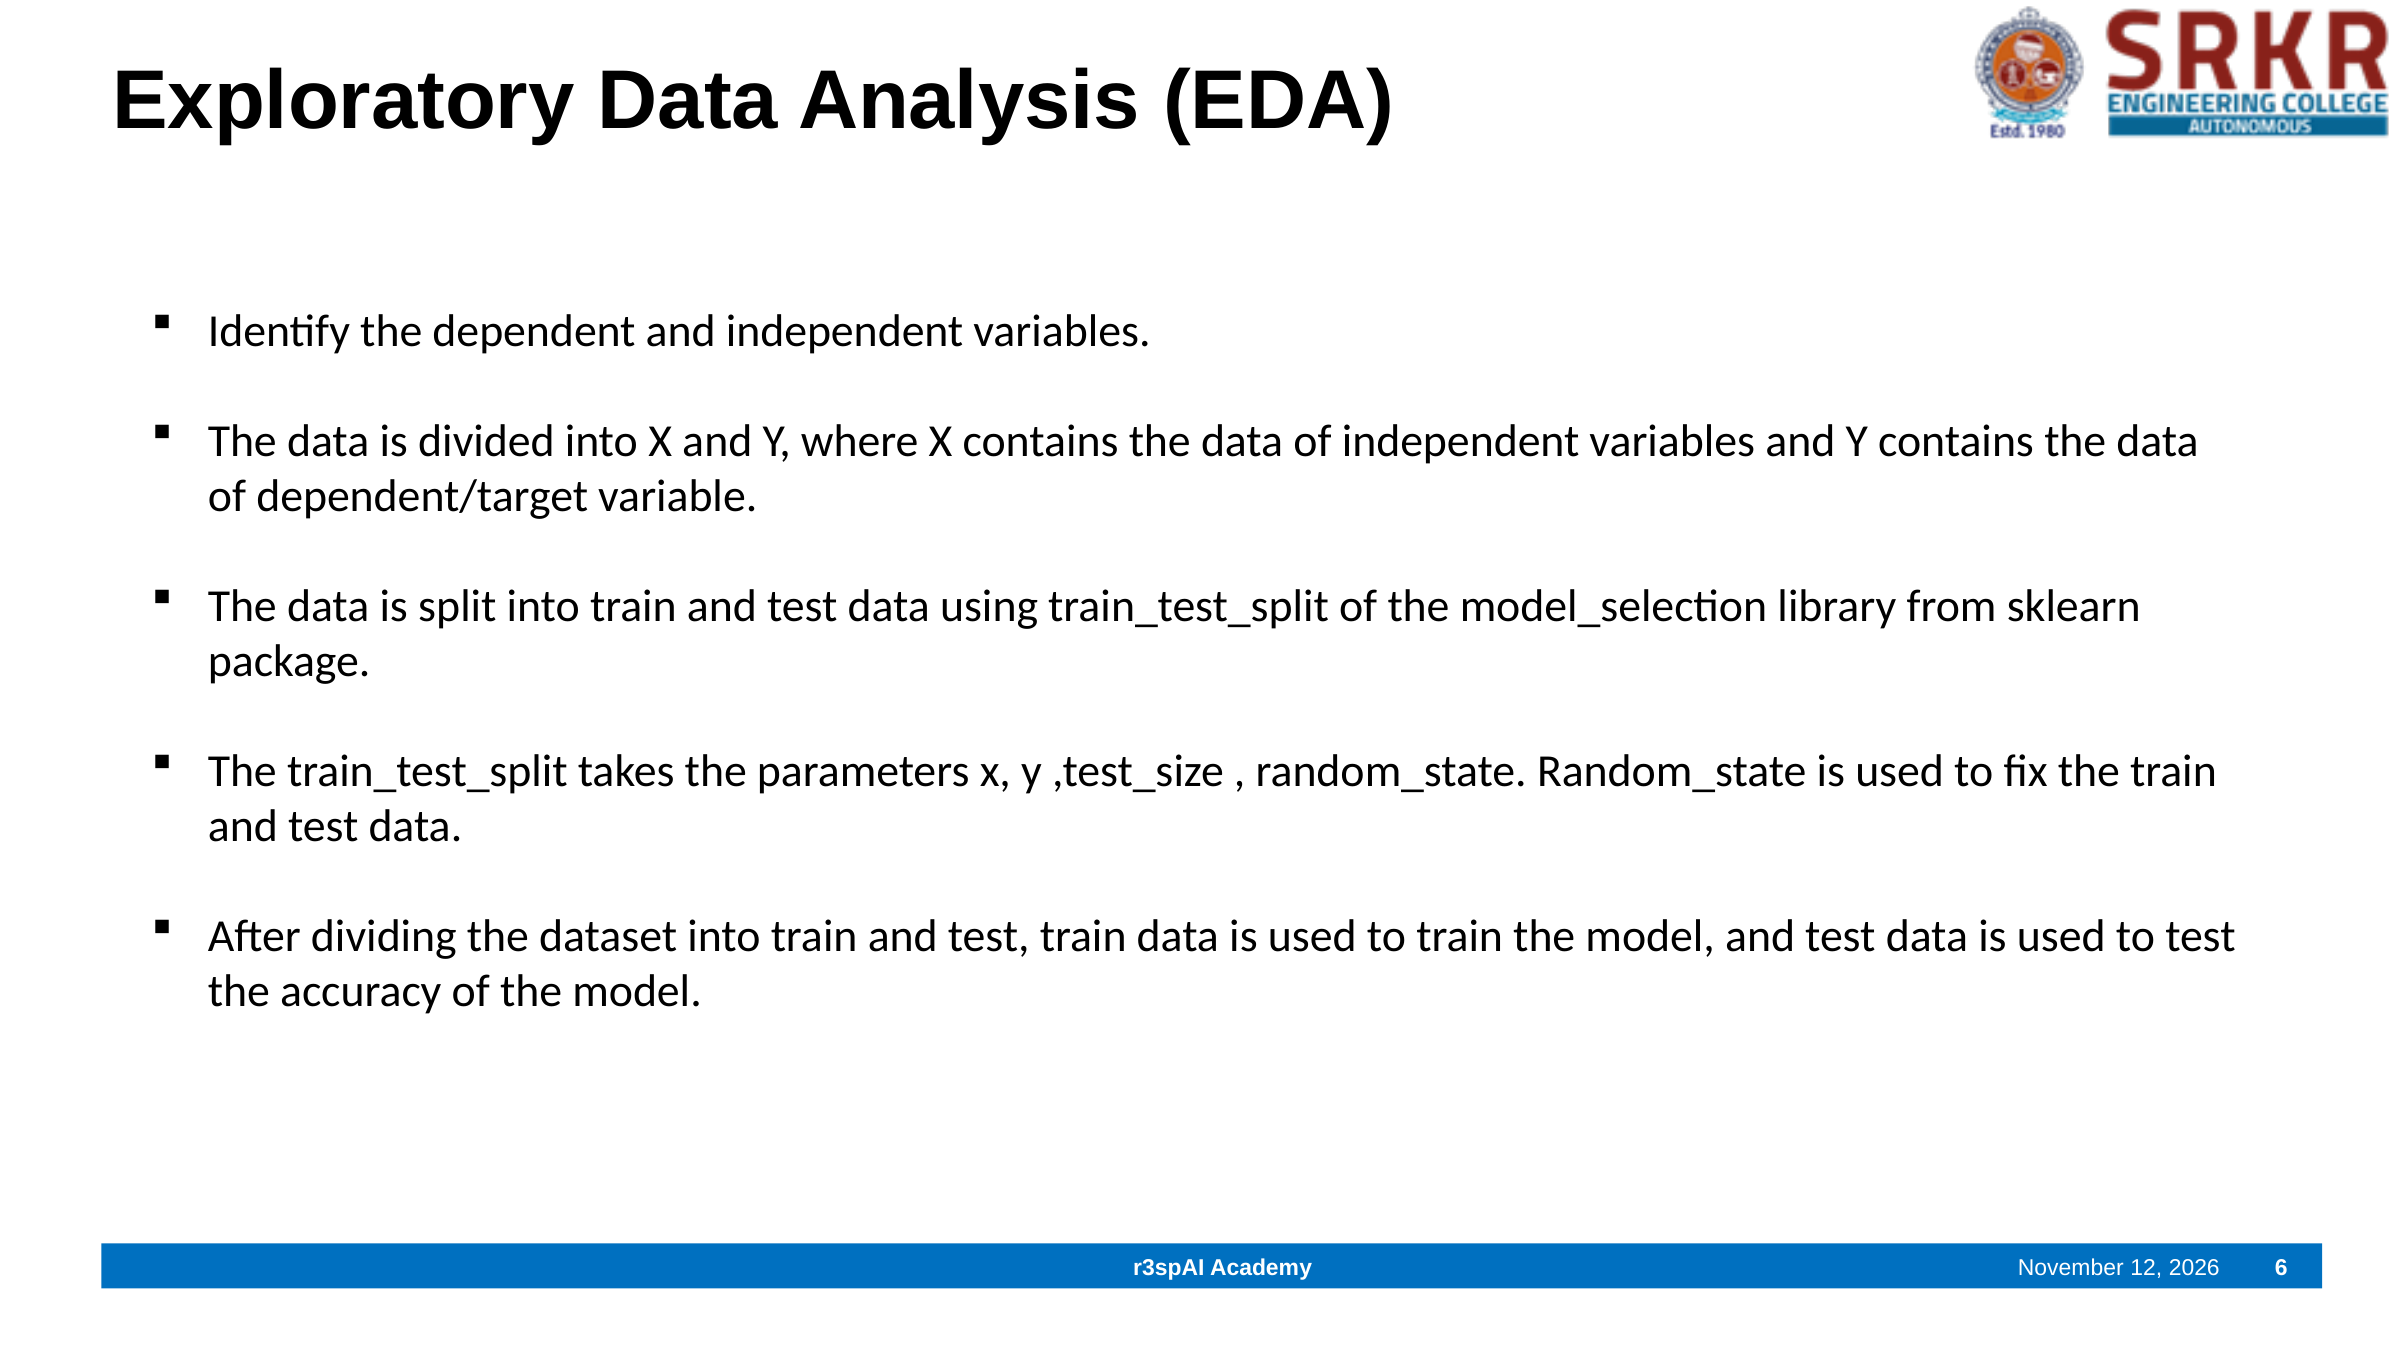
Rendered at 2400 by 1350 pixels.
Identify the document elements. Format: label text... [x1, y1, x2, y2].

text_box Exploratory Data Analysis (EDA) [112, 60, 2288, 294]
text_box Identify the dependent and independent variables. The data is divided into X and Y, where X contains the data of independent variables and Y contains the data of dependent/target variable. The data is split into train and test data using train_test_split of the model_selection library from sklearn package. The train_test_split takes the parameters x, y ,test_size , random_state. Random_state is used to fix the train and test data. After dividing the dataset into train and test, train data is used to train the model, and test data is used to test the accuracy of the model. [136, 293, 2263, 1023]
picture [1920, 5, 2400, 141]
